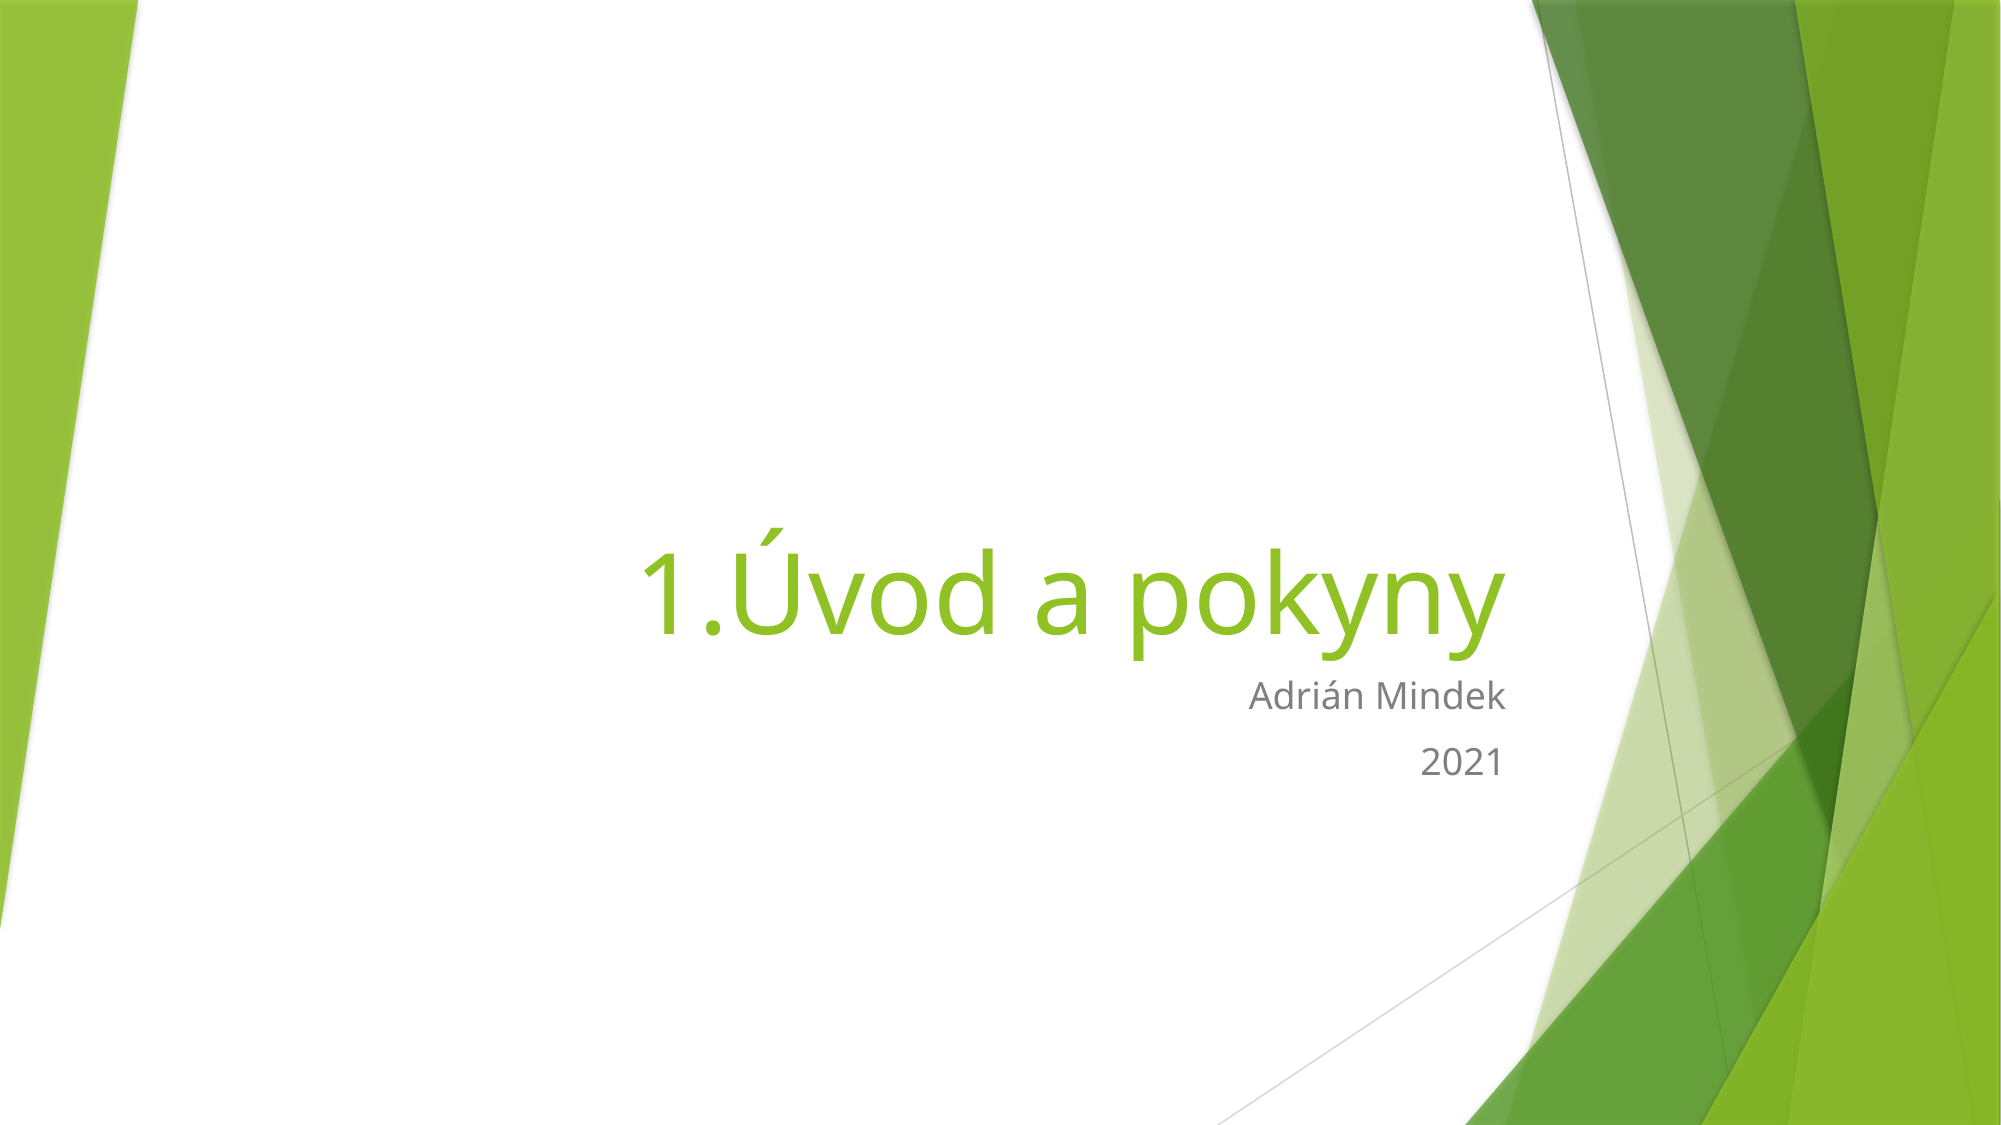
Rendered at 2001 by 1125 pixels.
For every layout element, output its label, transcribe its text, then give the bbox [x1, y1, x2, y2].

title 1.Úvod a pokyny [247, 394, 1522, 664]
subtitle Adrián Mindek 2021 [247, 664, 1522, 845]
